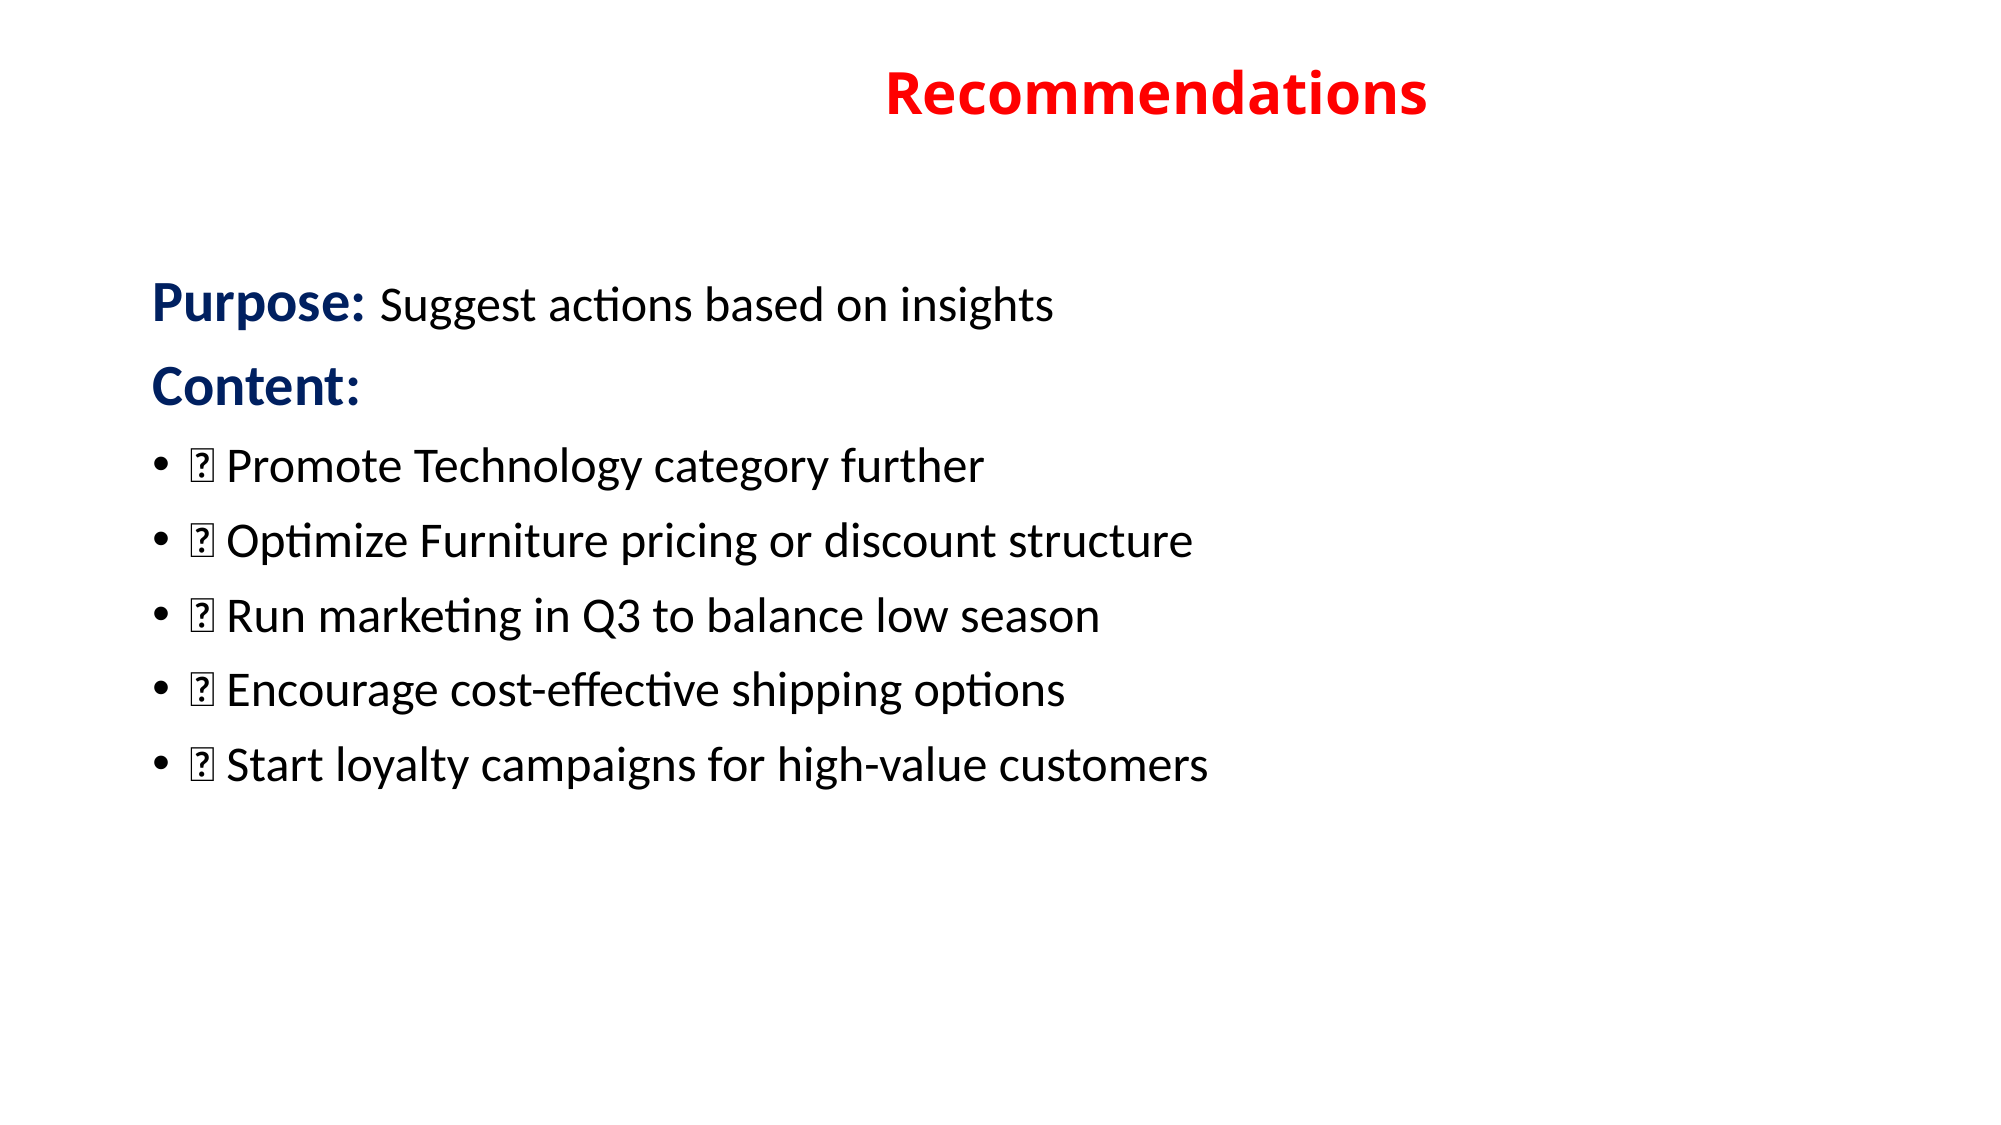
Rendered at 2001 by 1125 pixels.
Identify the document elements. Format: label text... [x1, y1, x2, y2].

list Purpose: Suggest actions based on insights Content: 📌 Promote Technology category further 📌 Optimize Furniture pricing or discount structure 📌 Run marketing in Q3 to balance low season 📌 Encourage cost-effective shipping options 📌 Start loyalty campaigns for high-value customers [137, 264, 1863, 861]
title Recommendations [137, 59, 1863, 133]
